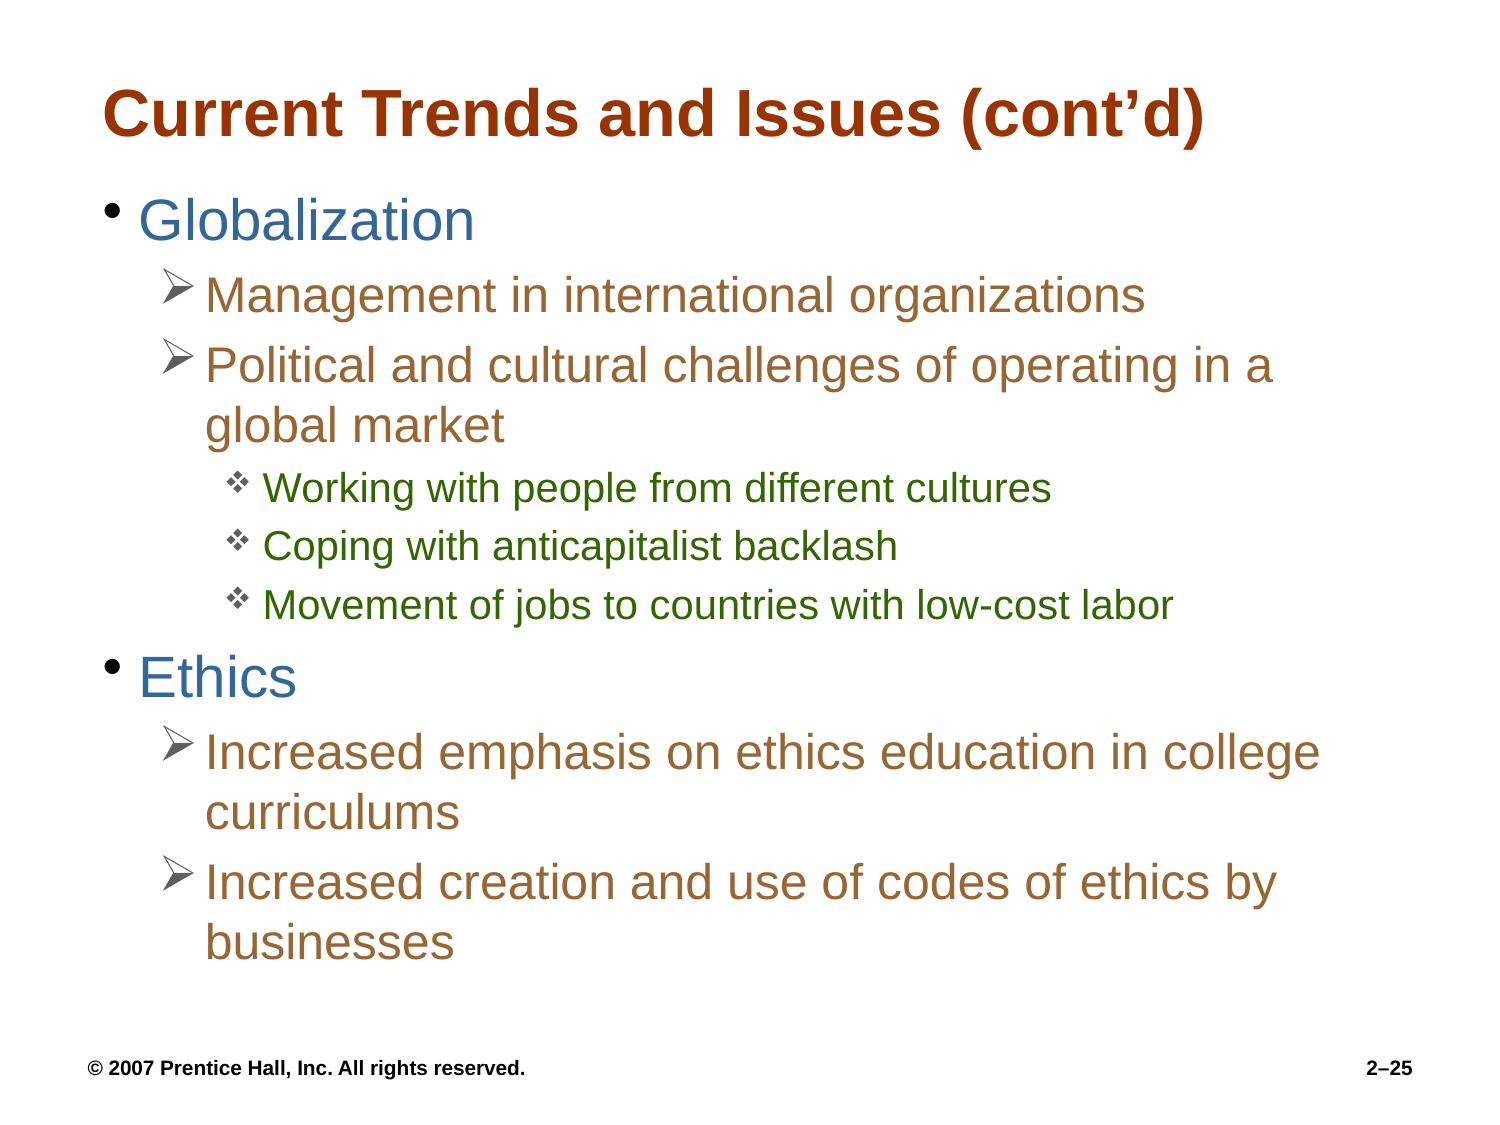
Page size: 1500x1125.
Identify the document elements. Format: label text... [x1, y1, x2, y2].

slide_number 2–25 [1050, 1012, 1413, 1088]
title Current Trends and Issues (cont’d) [87, 62, 1413, 158]
list Globalization Management in international organizations Political and cultural challenges of operating in a global market Working with people from different cultures Coping with anticapitalist backlash Movement of jobs to countries with low-cost labor Ethics Increased emphasis on ethics education in college curriculums Increased creation and use of codes of ethics by businesses [87, 174, 1417, 1000]
footer © 2007 Prentice Hall, Inc. All rights reserved. [87, 1012, 750, 1088]
